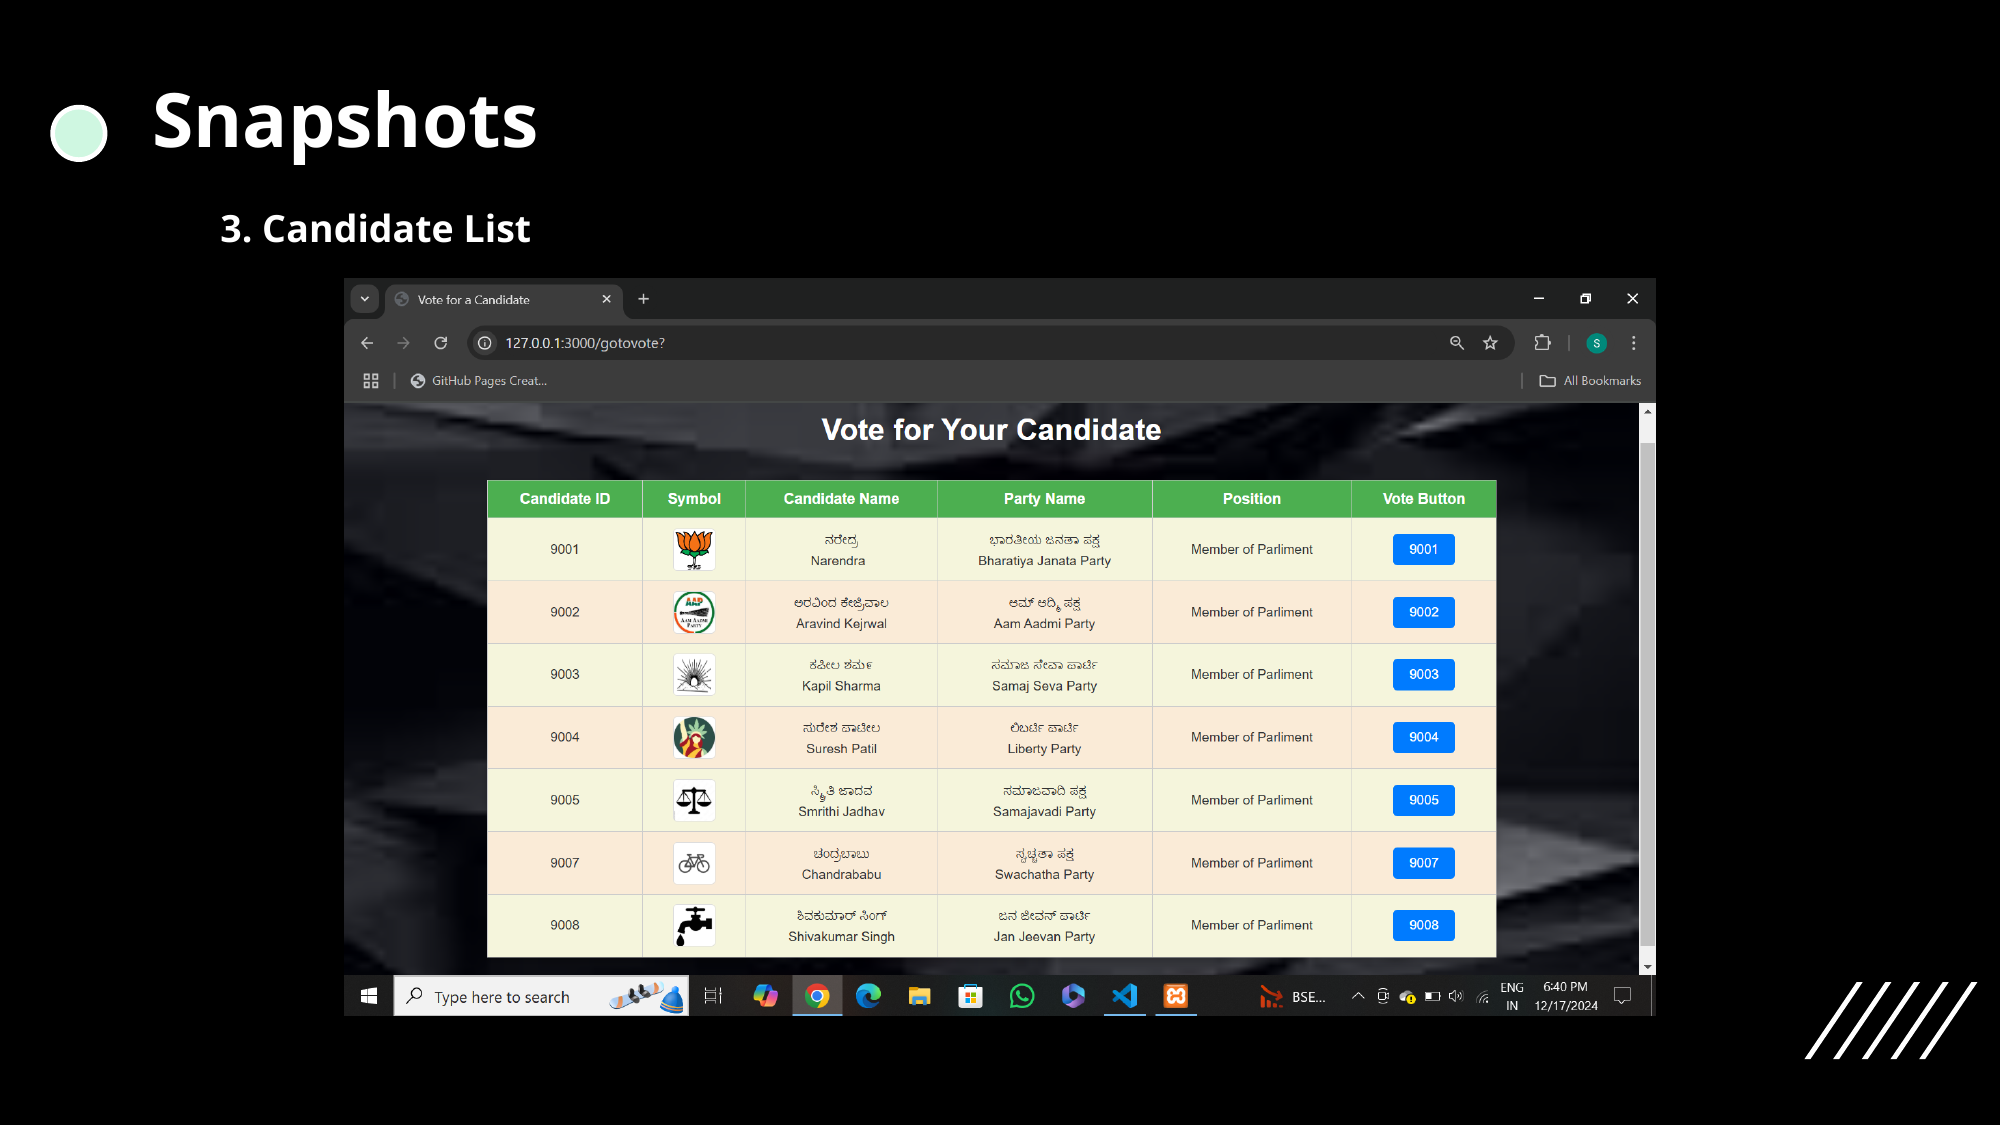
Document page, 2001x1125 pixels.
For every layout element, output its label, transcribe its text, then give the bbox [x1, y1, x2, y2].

text_box 3. Candidate List [205, 197, 583, 258]
picture [344, 278, 1656, 1016]
title Snapshots [137, 14, 1863, 232]
